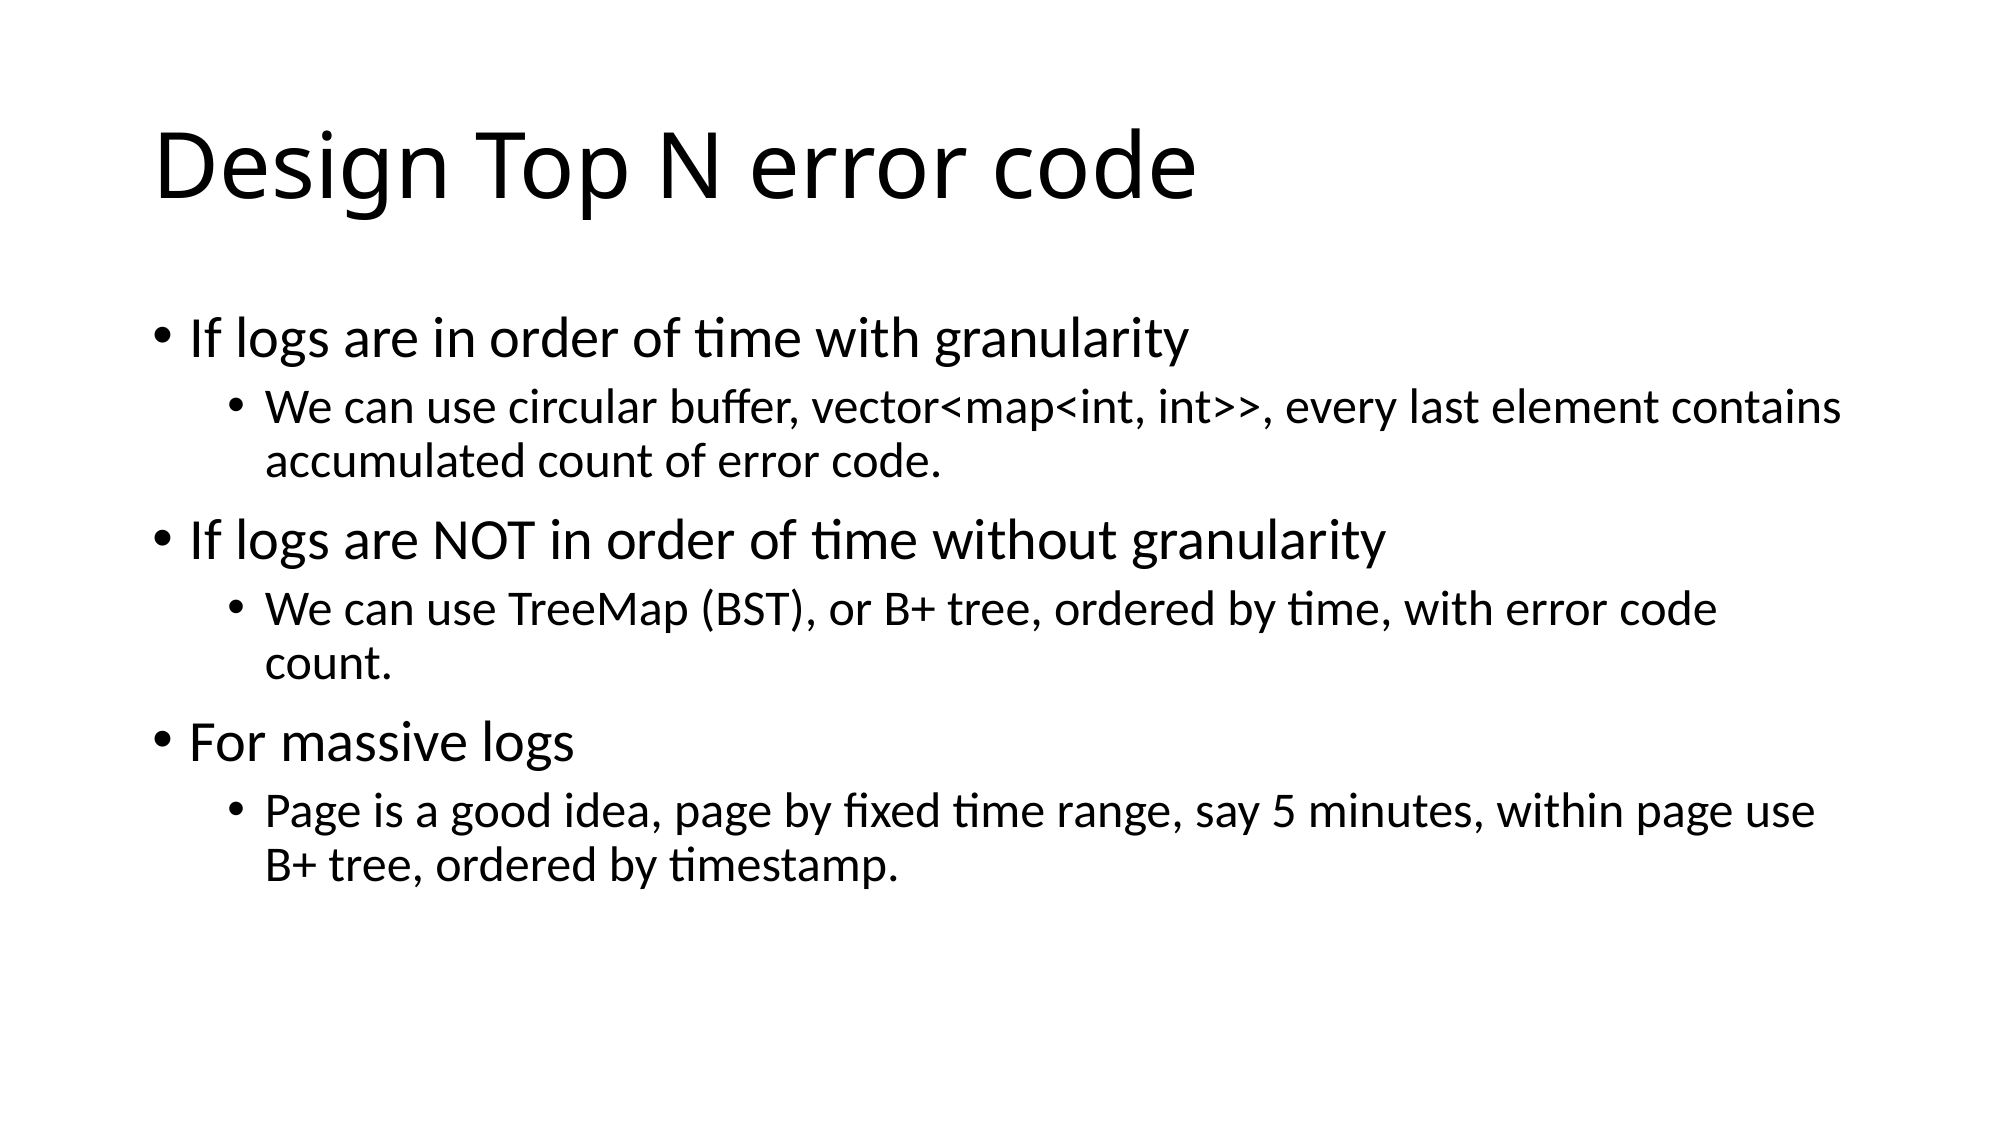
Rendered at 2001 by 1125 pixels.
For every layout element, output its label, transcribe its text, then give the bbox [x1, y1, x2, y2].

list If logs are in order of time with granularity We can use circular buffer, vector<map<int, int>>, every last element contains accumulated count of error code. If logs are NOT in order of time without granularity We can use TreeMap (BST), or B+ tree, ordered by time, with error code count. For massive logs Page is a good idea, page by fixed time range, say 5 minutes, within page use B+ tree, ordered by timestamp. [137, 299, 1863, 1014]
title Design Top N error code [137, 59, 1863, 278]
